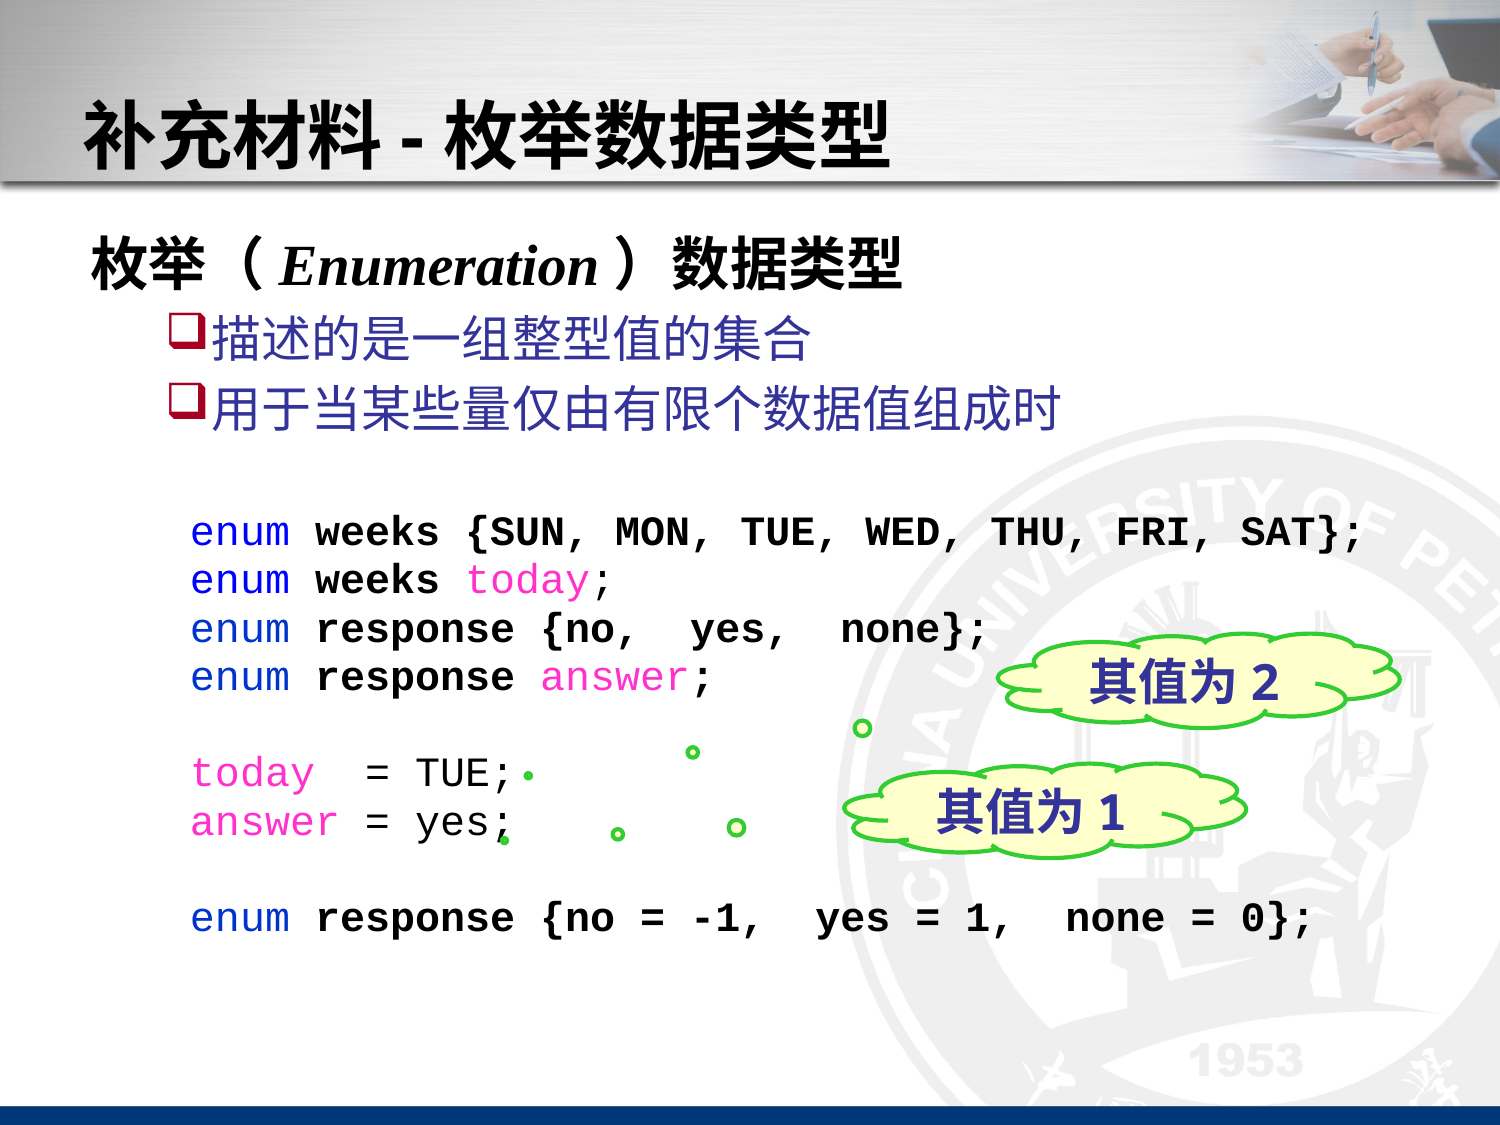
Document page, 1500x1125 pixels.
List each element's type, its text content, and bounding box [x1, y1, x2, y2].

text_box 其值为2 [854, 720, 871, 737]
text_box 其值为1 [612, 829, 624, 840]
text_box 其值为2 [687, 747, 699, 758]
list 枚举（Enumeration）数据类型 描述的是一组整型值的集合 用于当某些量仅由有限个数据值组成时 enum weeks {SUN, MON, TUE, WED, THU, FRI, SAT}; enum weeks today; enum response {no, yes, none}; enum response answer; today = TUE; answer = yes; enum response {no = -1, yes = 1, none = 0}; [75, 220, 1425, 1005]
title 补充材料-枚举数据类型 [67, 80, 1418, 188]
text_box 其值为2 [997, 633, 1400, 729]
text_box 其值为1 [844, 763, 1247, 859]
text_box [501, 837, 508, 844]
picture [0, 0, 1500, 1125]
text_box 其值为1 [728, 819, 745, 836]
